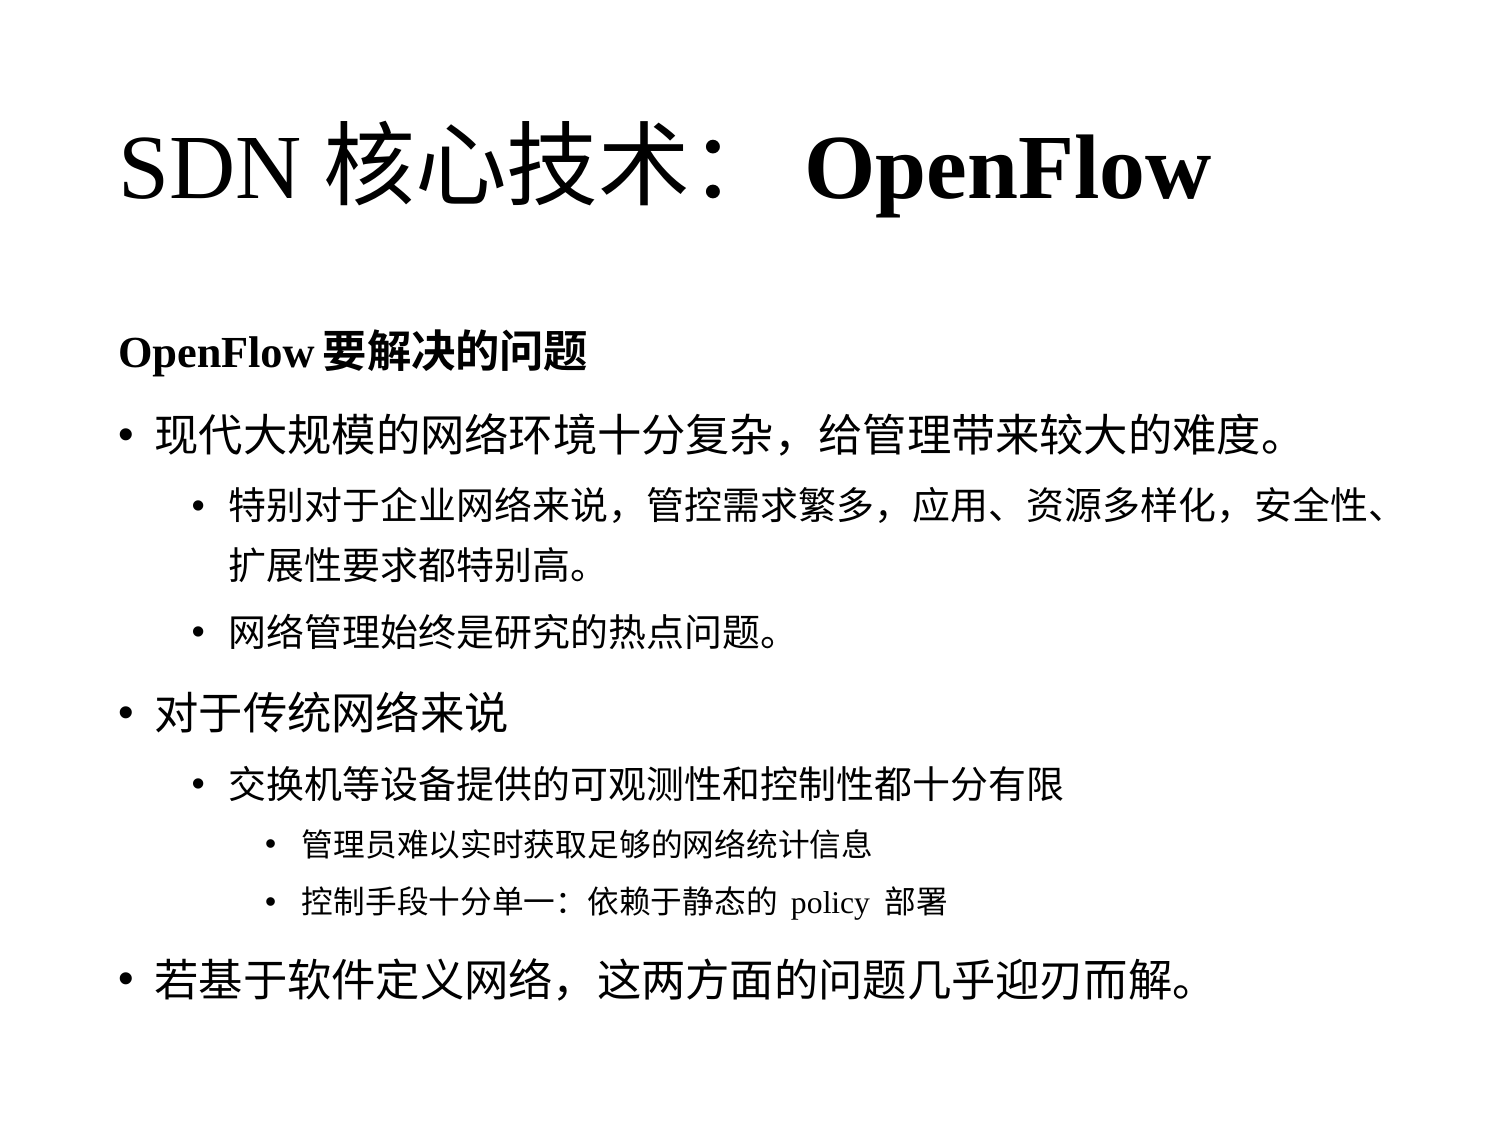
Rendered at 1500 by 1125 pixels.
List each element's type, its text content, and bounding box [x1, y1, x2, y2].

list OpenFlow要解决的问题 现代大规模的网络环境十分复杂，给管理带来较大的难度。 特别对于企业网络来说，管控需求繁多，应用、资源多样化，安全性、扩展性要求都特别高。 网络管理始终是研究的热点问题。 对于传统网络来说 交换机等设备提供的可观测性和控制性都十分有限 管理员难以实时获取足够的网络统计信息 控制手段十分单一：依赖于静态的 policy 部署 若基于软件定义网络，这两方面的问题几乎迎刃而解。 [103, 299, 1397, 1014]
title SDN核心技术：OpenFlow [103, 59, 1397, 278]
